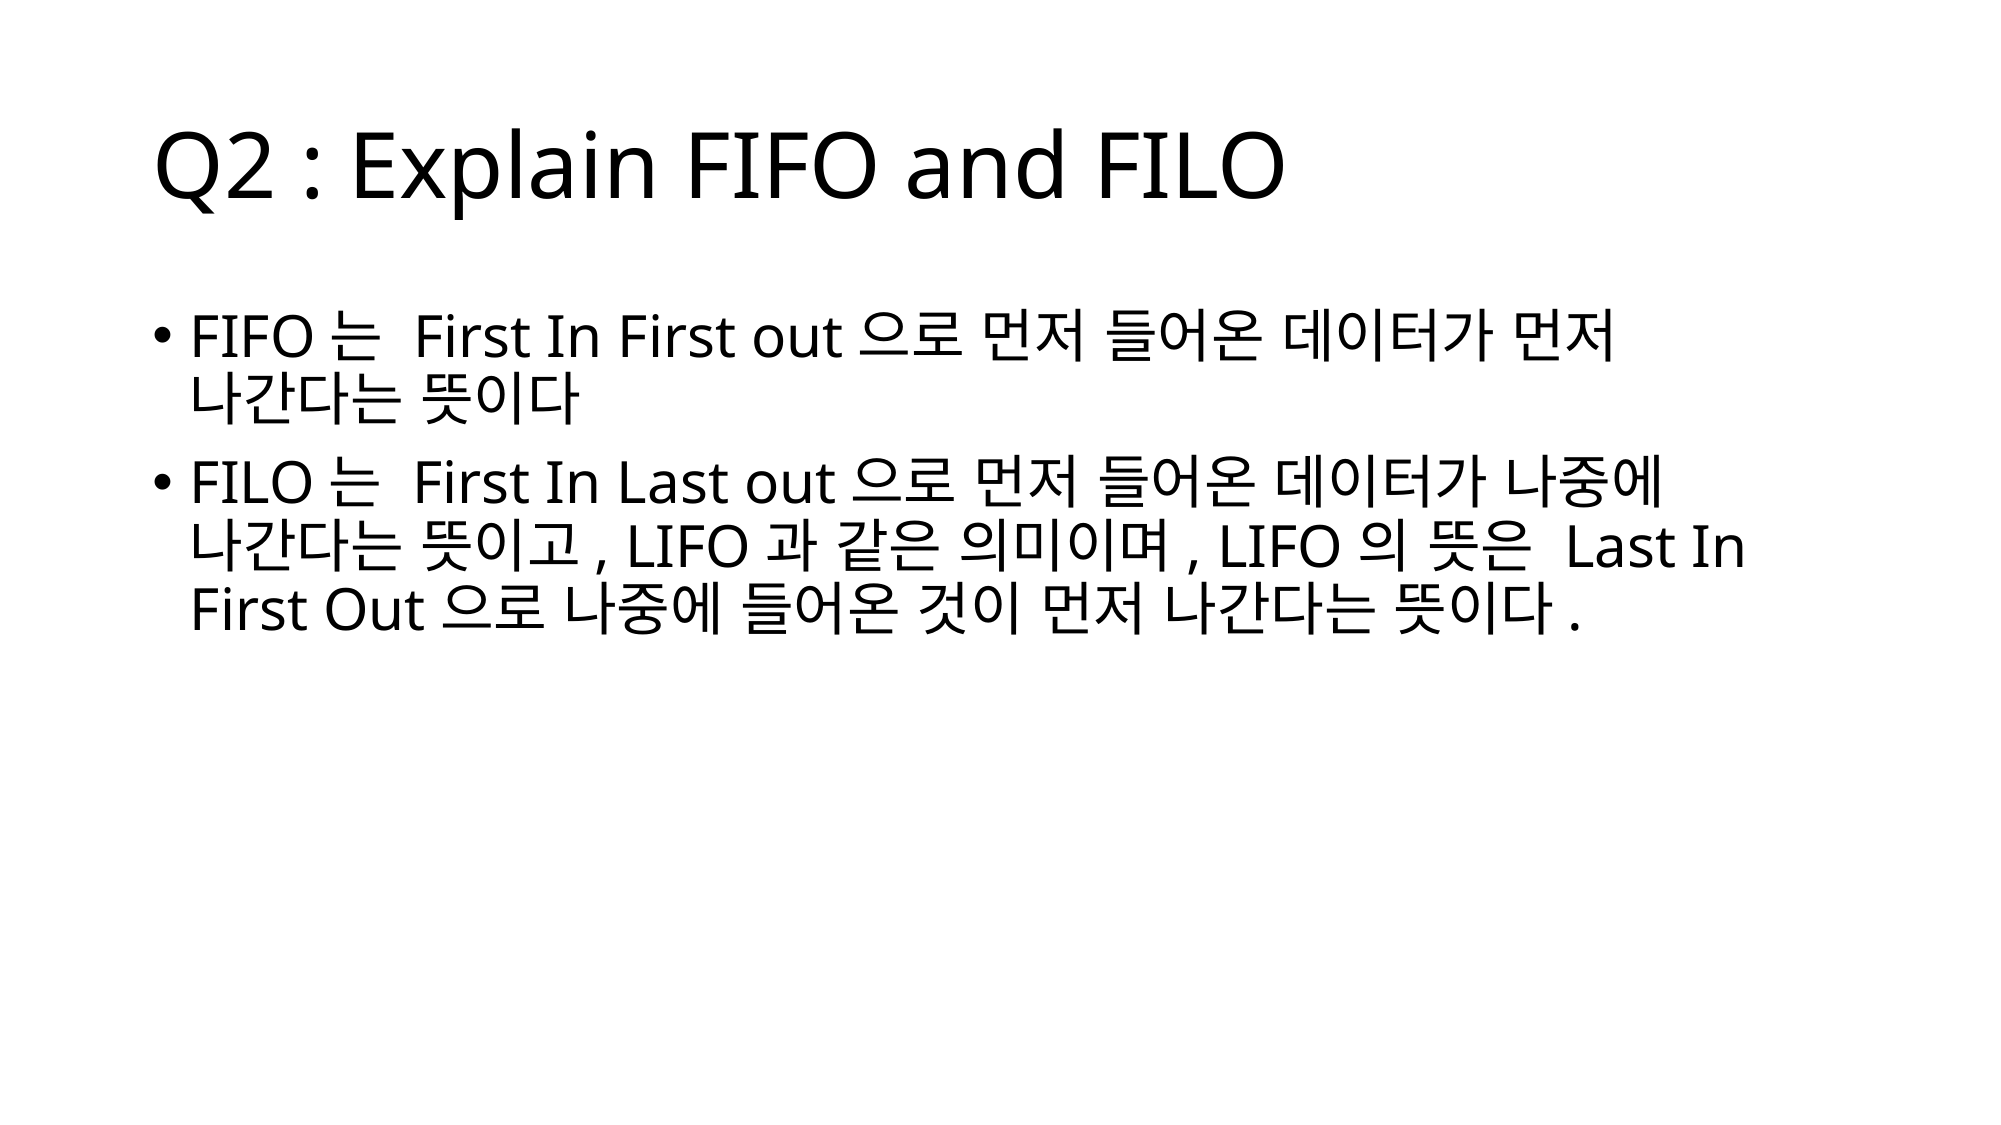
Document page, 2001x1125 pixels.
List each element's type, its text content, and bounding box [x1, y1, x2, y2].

list FIFO는 First In First out으로 먼저 들어온 데이터가 먼저 나간다는 뜻이다 FILO는 First In Last out으로 먼저 들어온 데이터가 나중에 나간다는 뜻이고, LIFO과 같은 의미이며, LIFO의 뜻은 Last In First Out으로 나중에 들어온 것이 먼저 나간다는 뜻이다. [137, 299, 1863, 1014]
title Q2 : Explain FIFO and FILO [137, 59, 1863, 278]
